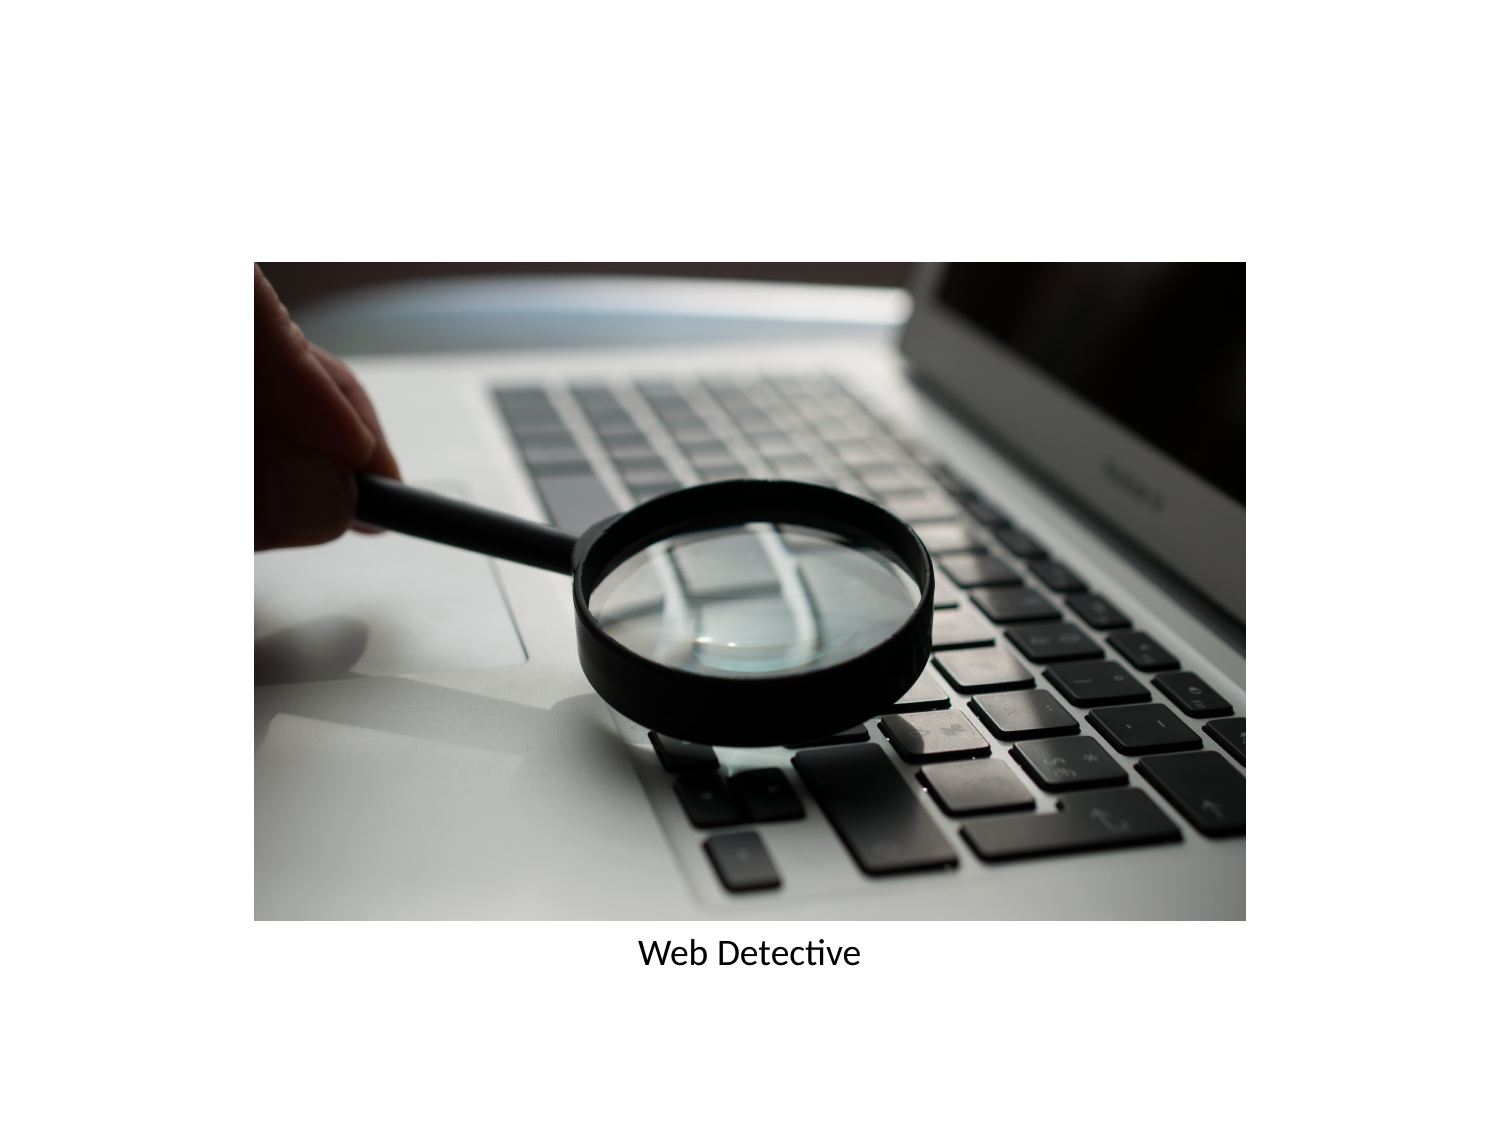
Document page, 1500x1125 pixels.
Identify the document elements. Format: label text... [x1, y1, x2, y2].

picture [253, 262, 1246, 921]
text_box Web Detective [74, 920, 1425, 1005]
